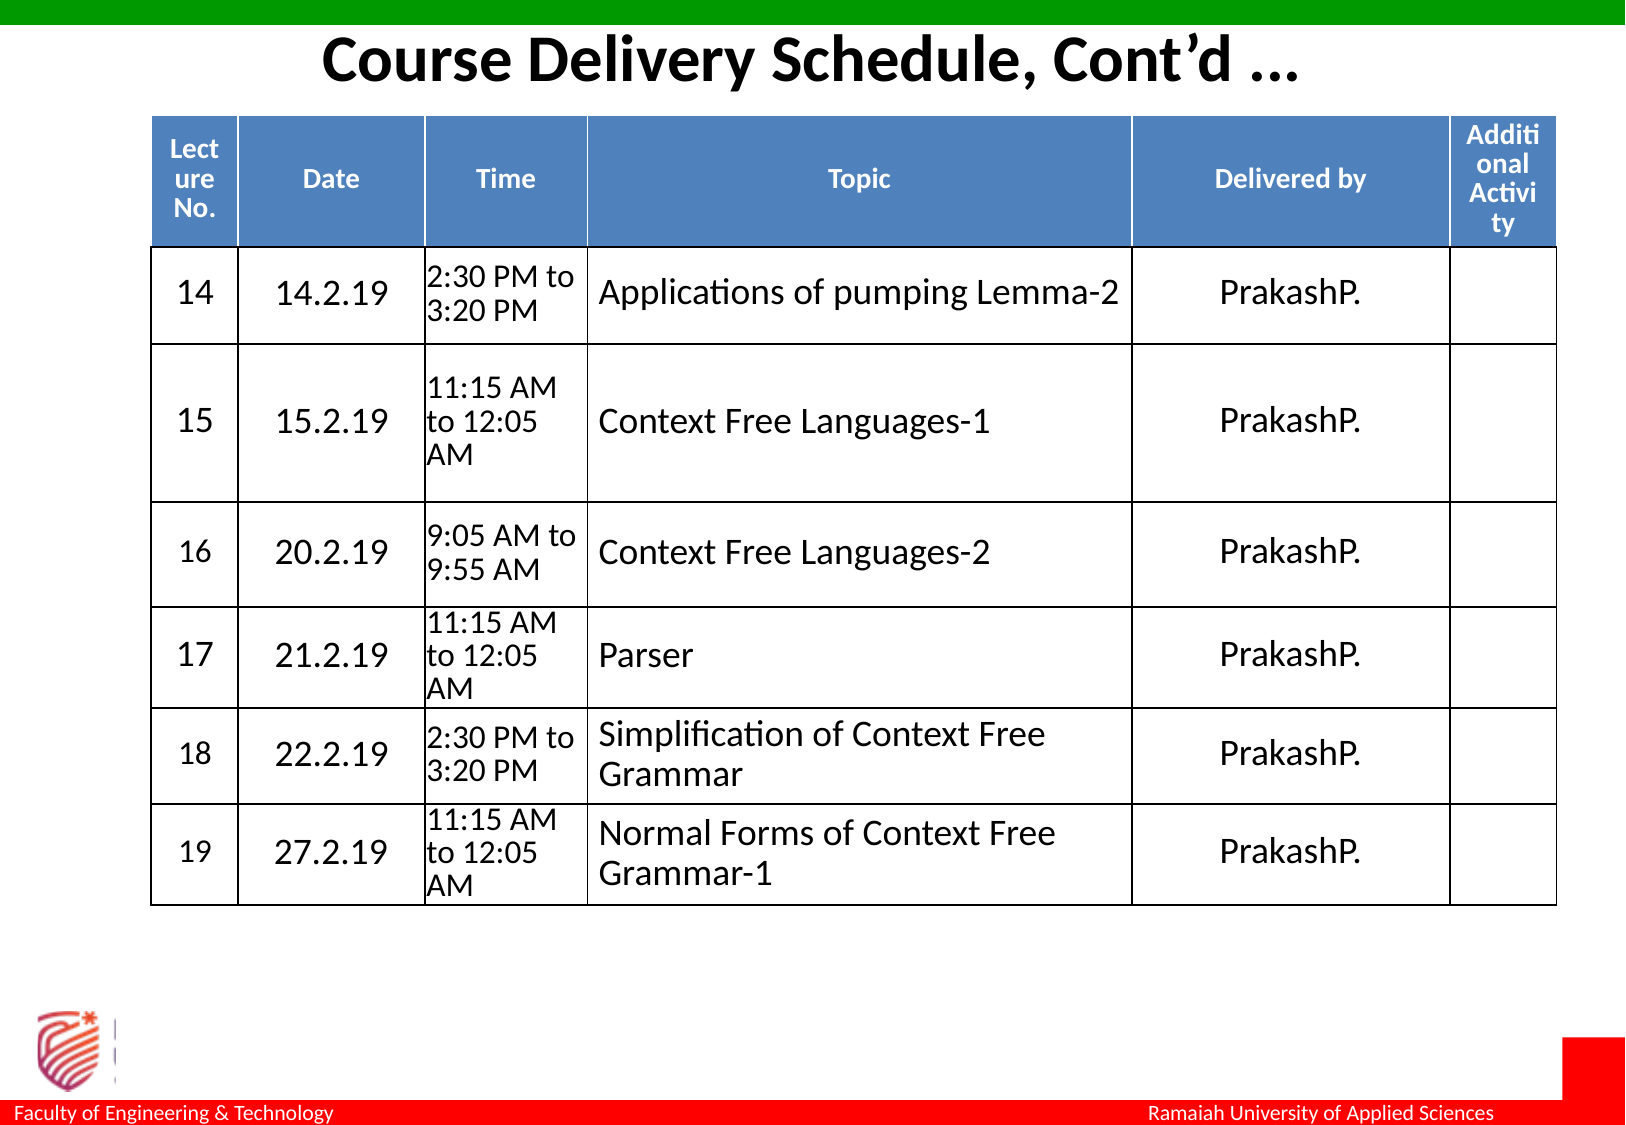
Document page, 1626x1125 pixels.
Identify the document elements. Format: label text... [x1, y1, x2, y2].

table_cell 11:15 AM to 12:05 AM [426, 345, 587, 501]
table_header Delivered by [1133, 116, 1449, 246]
table_cell 22.2.19 [239, 709, 424, 803]
table_cell 15.2.19 [239, 345, 424, 501]
table_cell Context Free Languages-2 [588, 503, 1131, 606]
table_cell 2:30 PM to 3:20 PM [426, 248, 587, 343]
table_cell Applications of pumping Lemma-2 [588, 248, 1131, 343]
table_cell 9:05 AM to 9:55 AM [426, 503, 587, 606]
table_cell [1451, 805, 1556, 904]
table_cell 11:15 AM to 12:05 AM [426, 805, 587, 904]
table_cell Normal Forms of Context Free Grammar-1 [588, 805, 1131, 904]
table_cell [1451, 248, 1556, 343]
table_cell PrakashP. [1133, 503, 1449, 606]
table_cell PrakashP. [1133, 345, 1449, 501]
title Course Delivery Schedule, Cont’d ... [81, 7, 1544, 100]
table_cell PrakashP. [1133, 608, 1449, 707]
table_cell [1451, 345, 1556, 501]
table_cell 14 [152, 248, 237, 343]
table_cell PrakashP. [1133, 248, 1449, 343]
table_cell 27.2.19 [239, 805, 424, 904]
table_header Time [426, 116, 587, 246]
table_cell [1451, 608, 1556, 707]
table_cell PrakashP. [1133, 805, 1449, 904]
table_cell [1451, 709, 1556, 803]
table_header Topic [588, 116, 1131, 246]
table_header Lecture No. [152, 116, 237, 246]
table_cell 20.2.19 [239, 503, 424, 606]
picture [37, 1011, 116, 1092]
table_cell 16 [152, 503, 237, 606]
table_cell [1451, 503, 1556, 606]
table_cell 17 [152, 608, 237, 707]
table_cell 14.2.19 [239, 248, 424, 343]
table_header Date [239, 116, 424, 246]
table_cell 2:30 PM to 3:20 PM [426, 709, 587, 803]
table_cell 15 [152, 345, 237, 501]
table_cell Simplification of Context Free Grammar [588, 709, 1131, 803]
table_cell PrakashP. [1133, 709, 1449, 803]
table_cell 21.2.19 [239, 608, 424, 707]
table_cell 19 [152, 805, 237, 904]
table_cell Parser [588, 608, 1131, 707]
table_header Additional Activity [1451, 116, 1556, 246]
table_cell 18 [152, 709, 237, 803]
table_cell Context Free Languages-1 [588, 345, 1131, 501]
table_cell 11:15 AM to 12:05 AM [426, 608, 587, 707]
